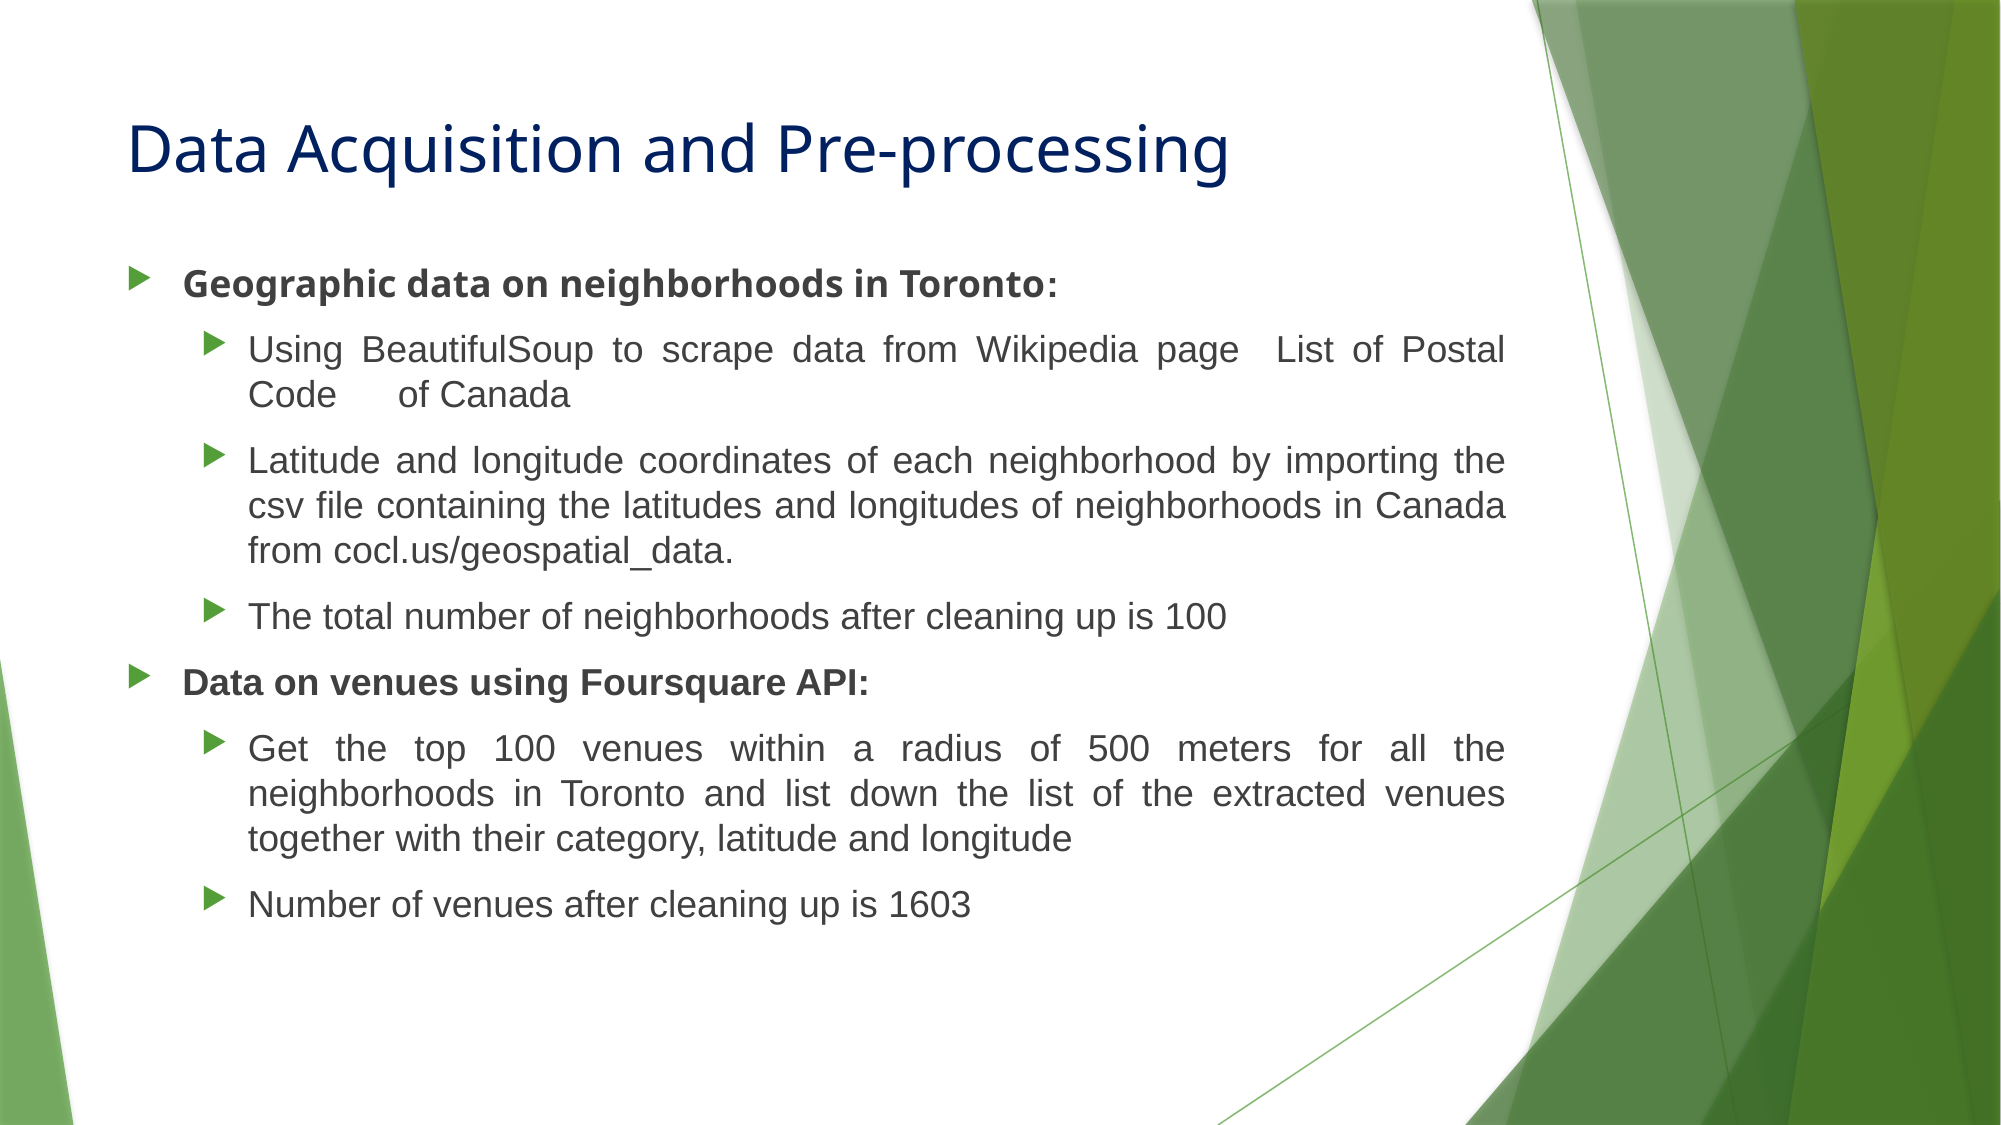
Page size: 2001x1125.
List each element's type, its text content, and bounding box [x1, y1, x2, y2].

title Data Acquisition and Pre-processing [111, 99, 1522, 194]
list Geographic data on neighborhoods in Toronto: Using BeautifulSoup to scrape data from Wikipedia page List of Postal Code of Canada Latitude and longitude coordinates of each neighborhood by importing the csv file containing the latitudes and longitudes of neighborhoods in Canada from cocl.us/geospatial_data. The total number of neighborhoods after cleaning up is 100 Data on venues using Foursquare API: Get the top 100 venues within a radius of 500 meters for all the neighborhoods in Toronto and list down the list of the extracted venues together with their category, latitude and longitude Number of venues after cleaning up is 1603 [111, 252, 1522, 1063]
